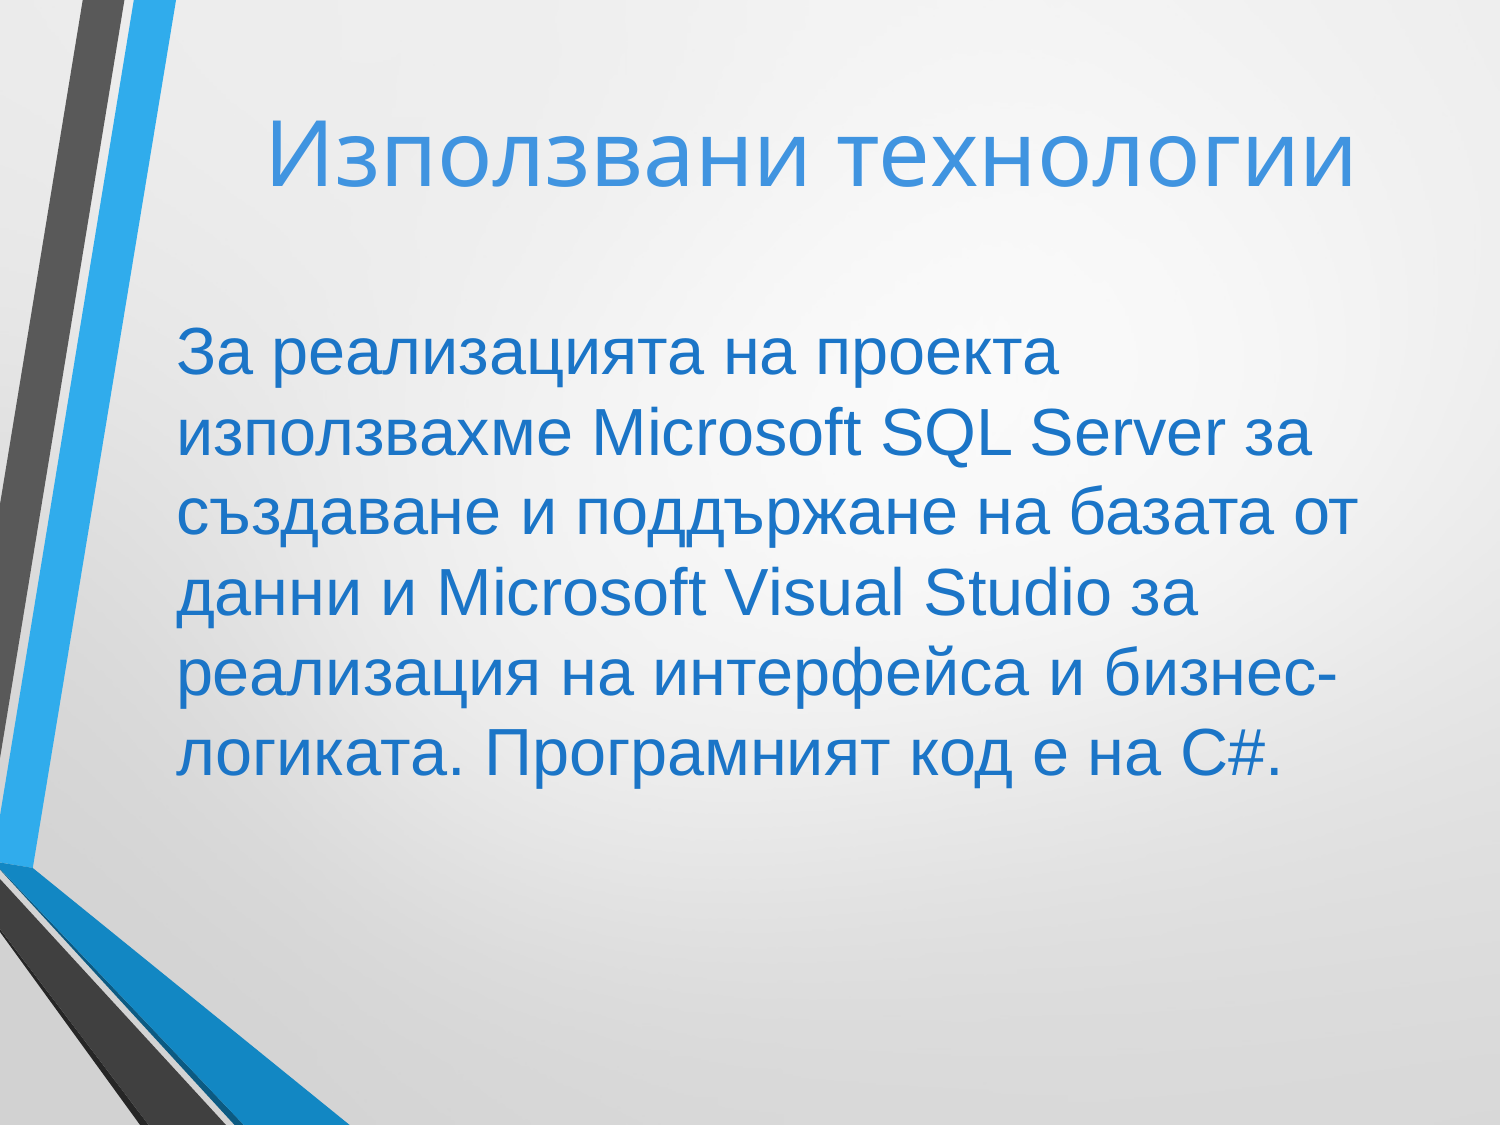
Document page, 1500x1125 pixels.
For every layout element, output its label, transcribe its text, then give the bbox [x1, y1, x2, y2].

title Използвани технологии [200, 75, 1425, 225]
list За реализацията на проекта използвахме Microsoft SQL Server за създаване и поддържане на базата от данни и Microsoft Visual Studio за реализация на интерфейса и бизнес-логиката. Програмният код е на C#. [161, 275, 1425, 822]
